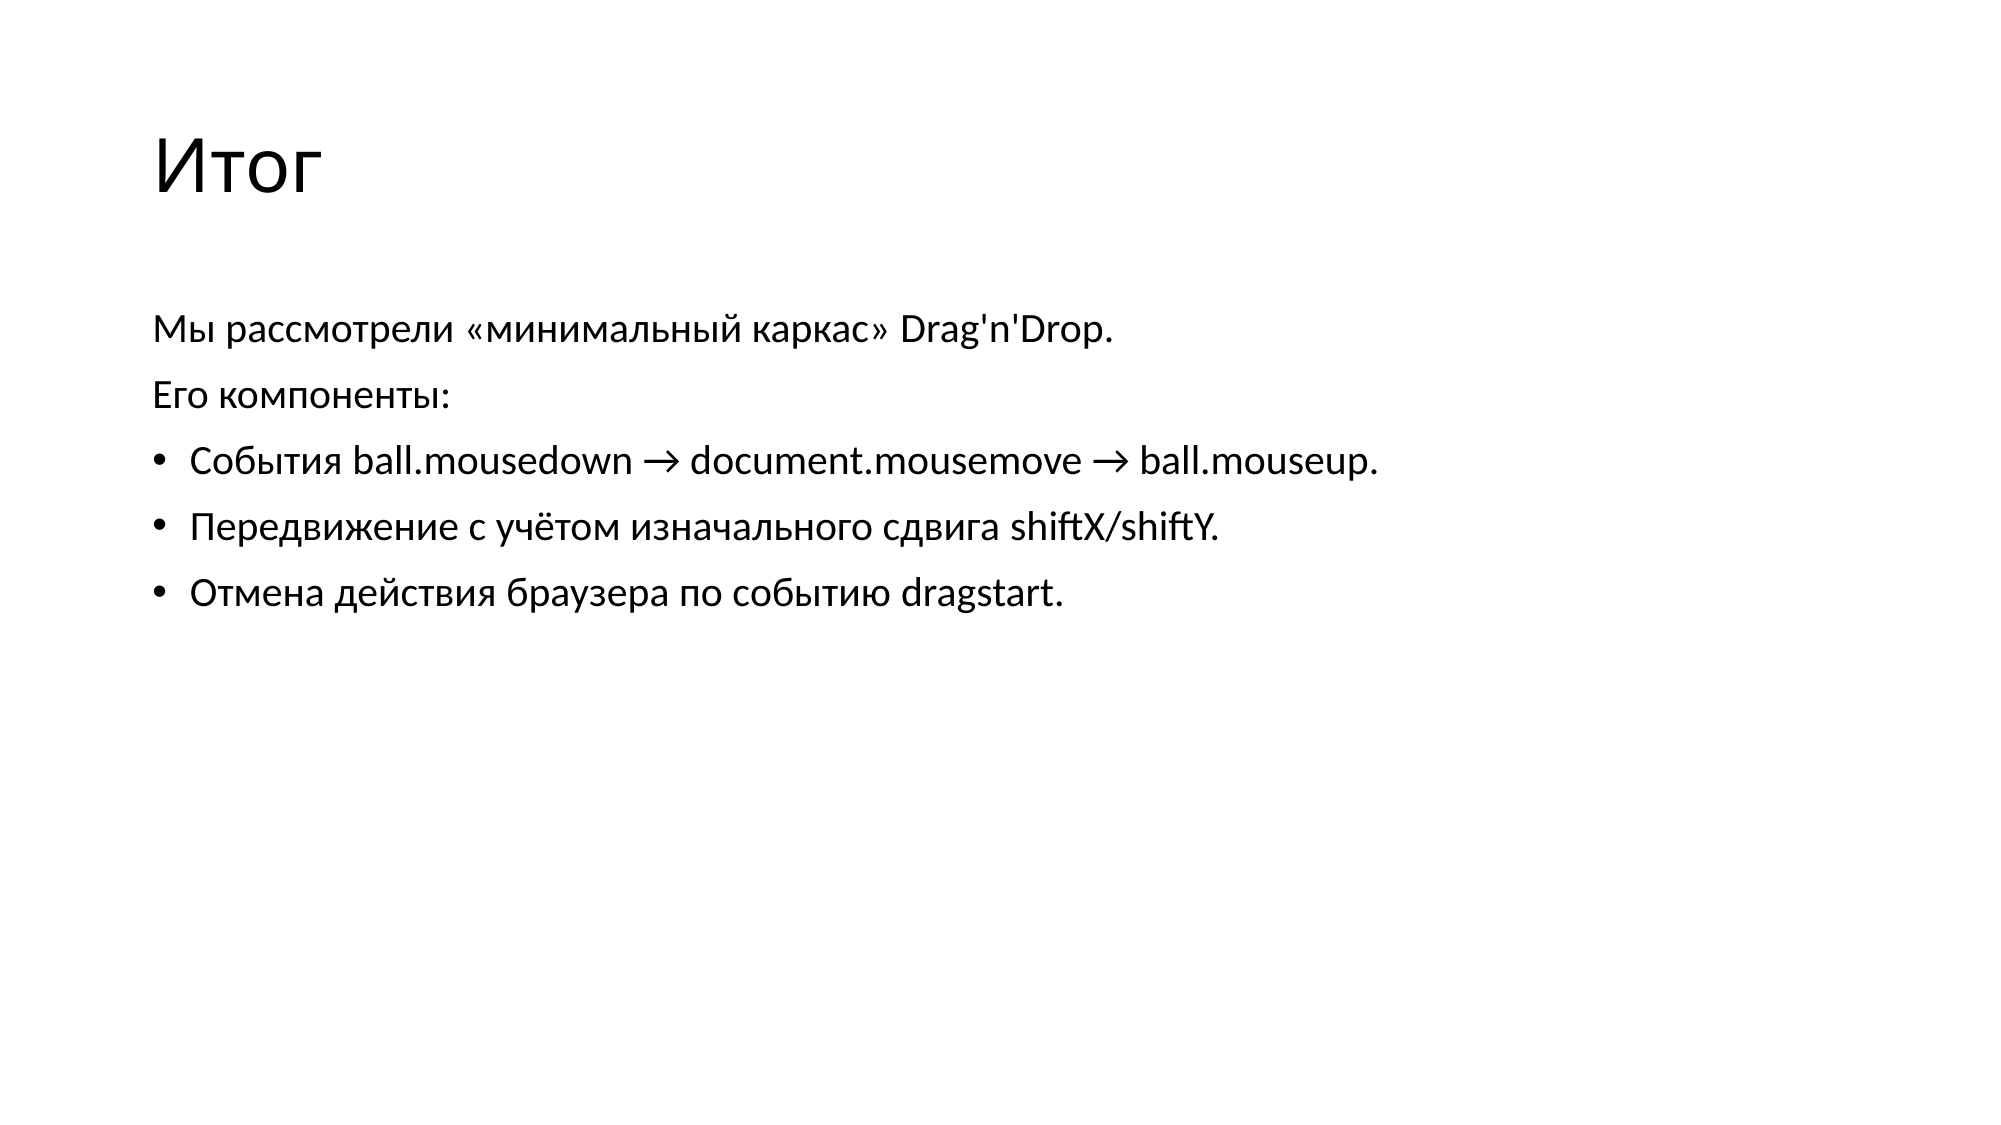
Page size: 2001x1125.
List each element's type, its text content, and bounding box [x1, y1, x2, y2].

title Итог [137, 59, 1863, 278]
list Мы рассмотрели «минимальный каркас» Drag'n'Drop. Его компоненты: События ball.mousedown → document.mousemove → ball.mouseup. Передвижение с учётом изначального сдвига shiftX/shiftY. Отмена действия браузера по событию dragstart. [137, 299, 1863, 1014]
